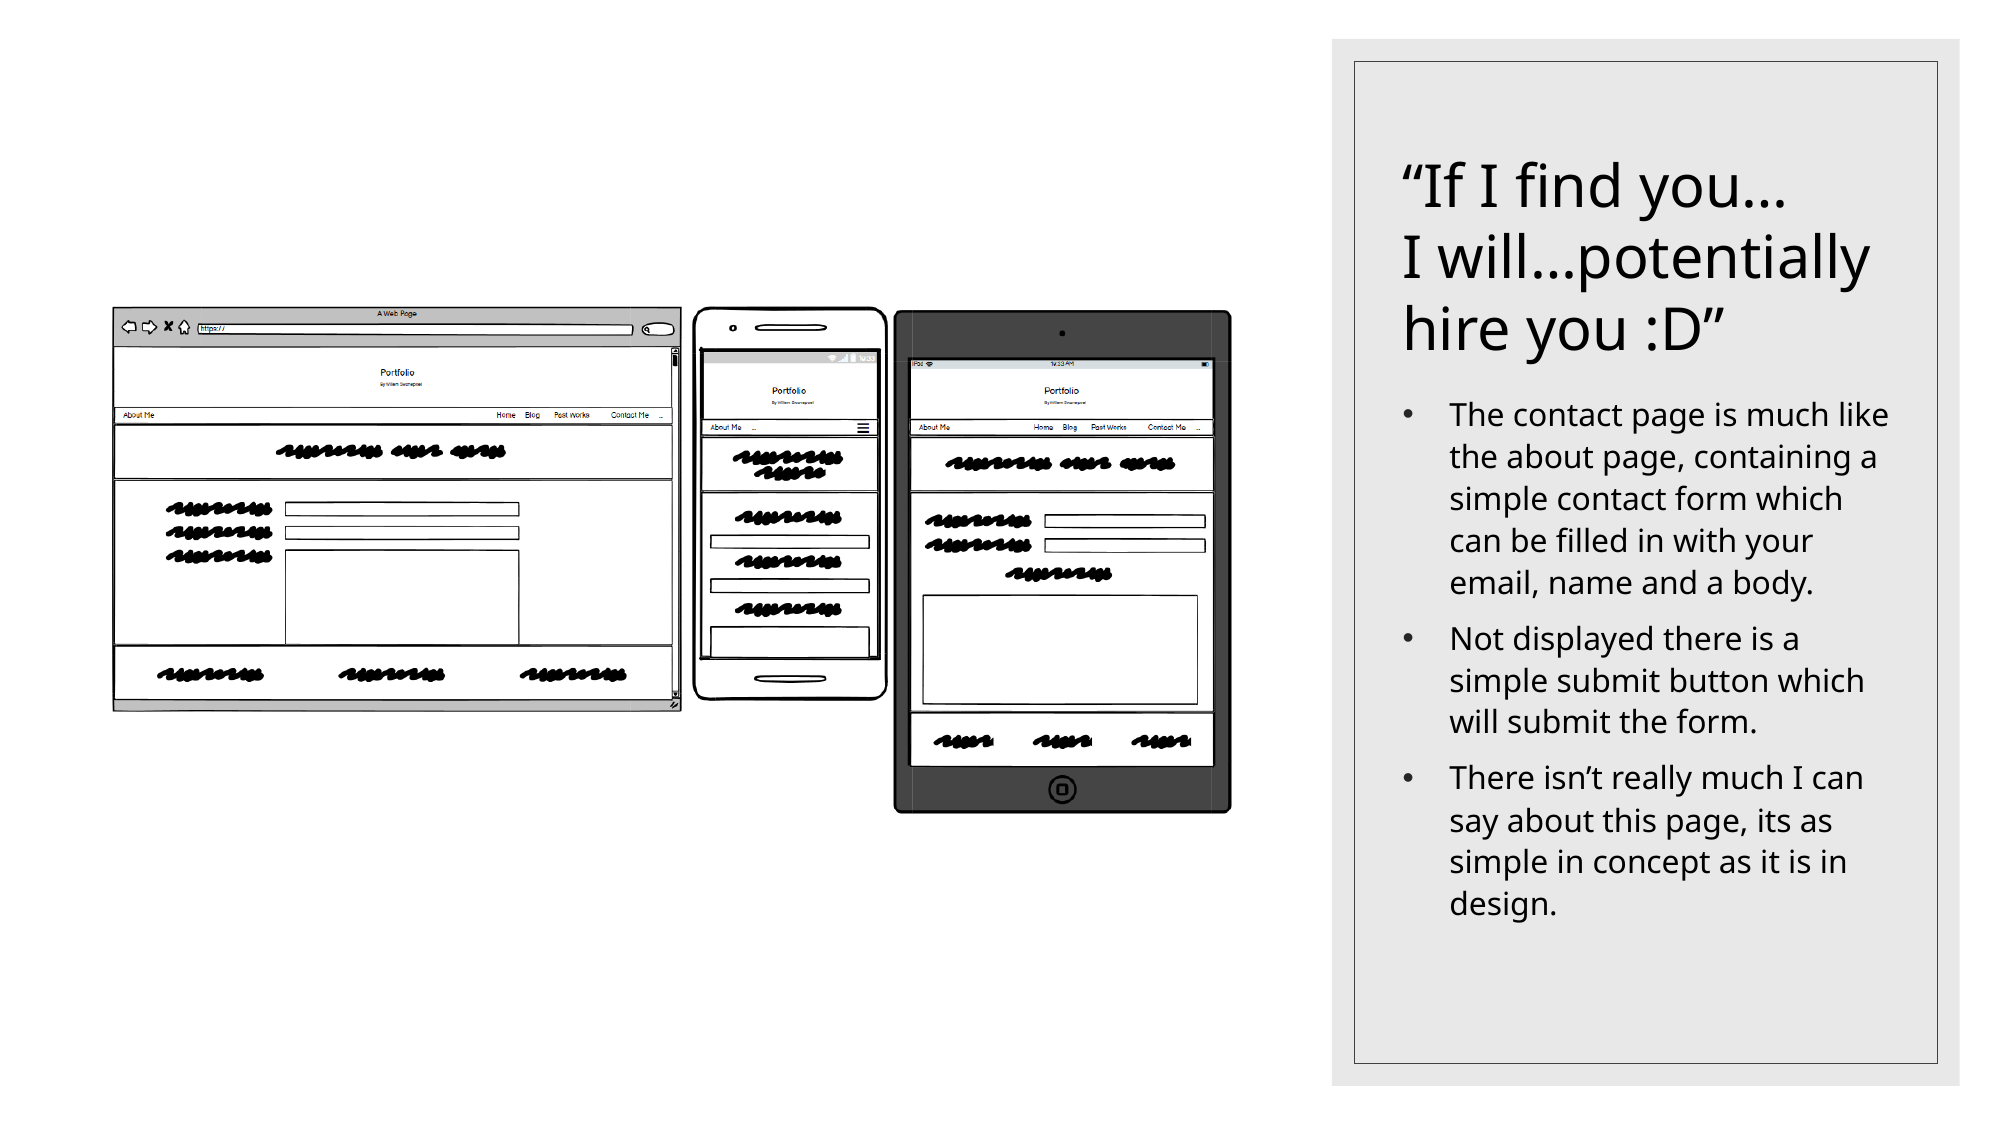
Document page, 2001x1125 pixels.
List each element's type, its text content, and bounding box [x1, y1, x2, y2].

list The contact page is much like the about page, containing a simple contact form which can be filled in with your email, name and a body. Not displayed there is a simple submit button which will submit the form. There isn’t really much I can say about this page, its as simple in concept as it is in design. [1387, 383, 1907, 975]
picture [112, 305, 1238, 820]
title “If I find you… I will…potentially hire you :D” [1387, 99, 1907, 370]
